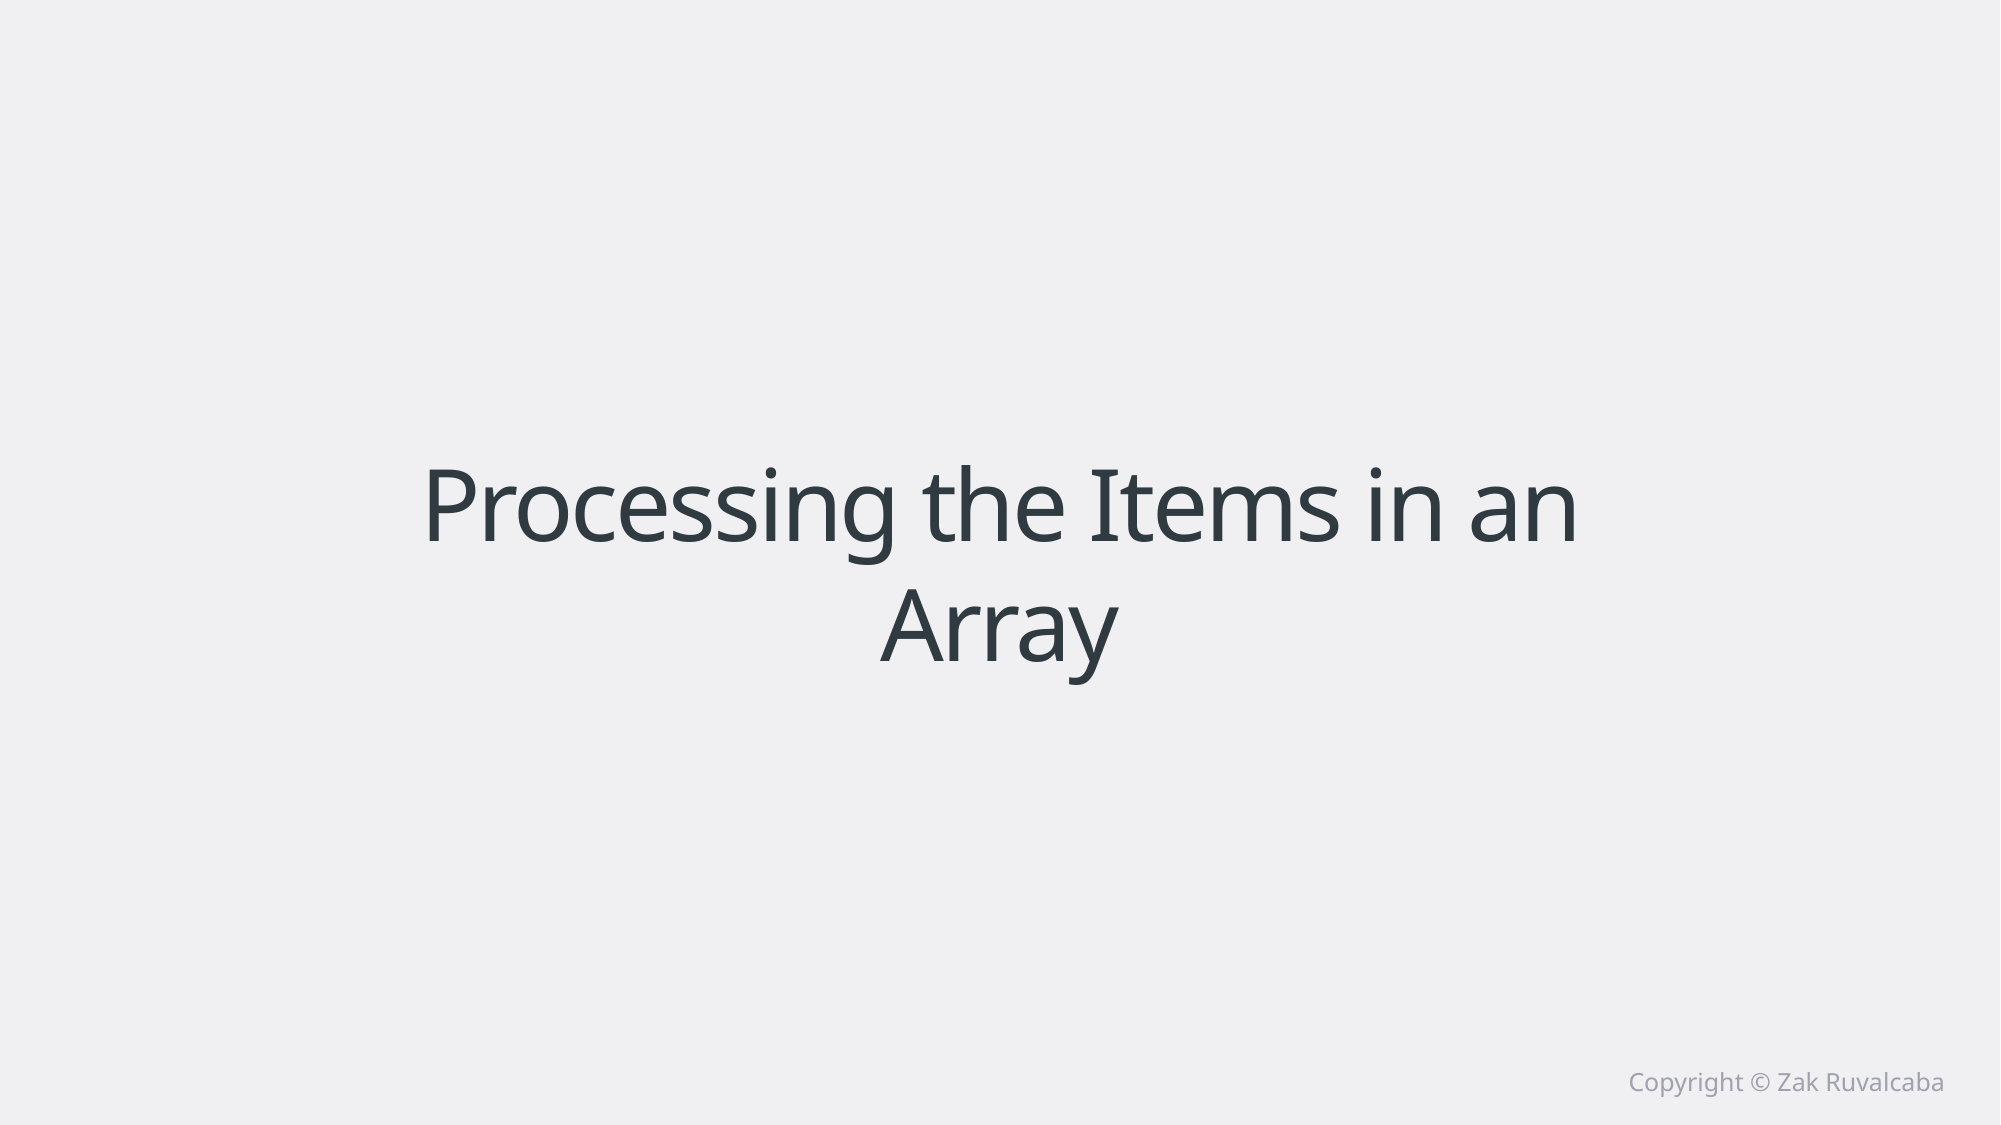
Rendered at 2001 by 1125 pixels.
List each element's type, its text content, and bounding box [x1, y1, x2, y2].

title Processing the Items in an Array [314, 433, 1686, 691]
